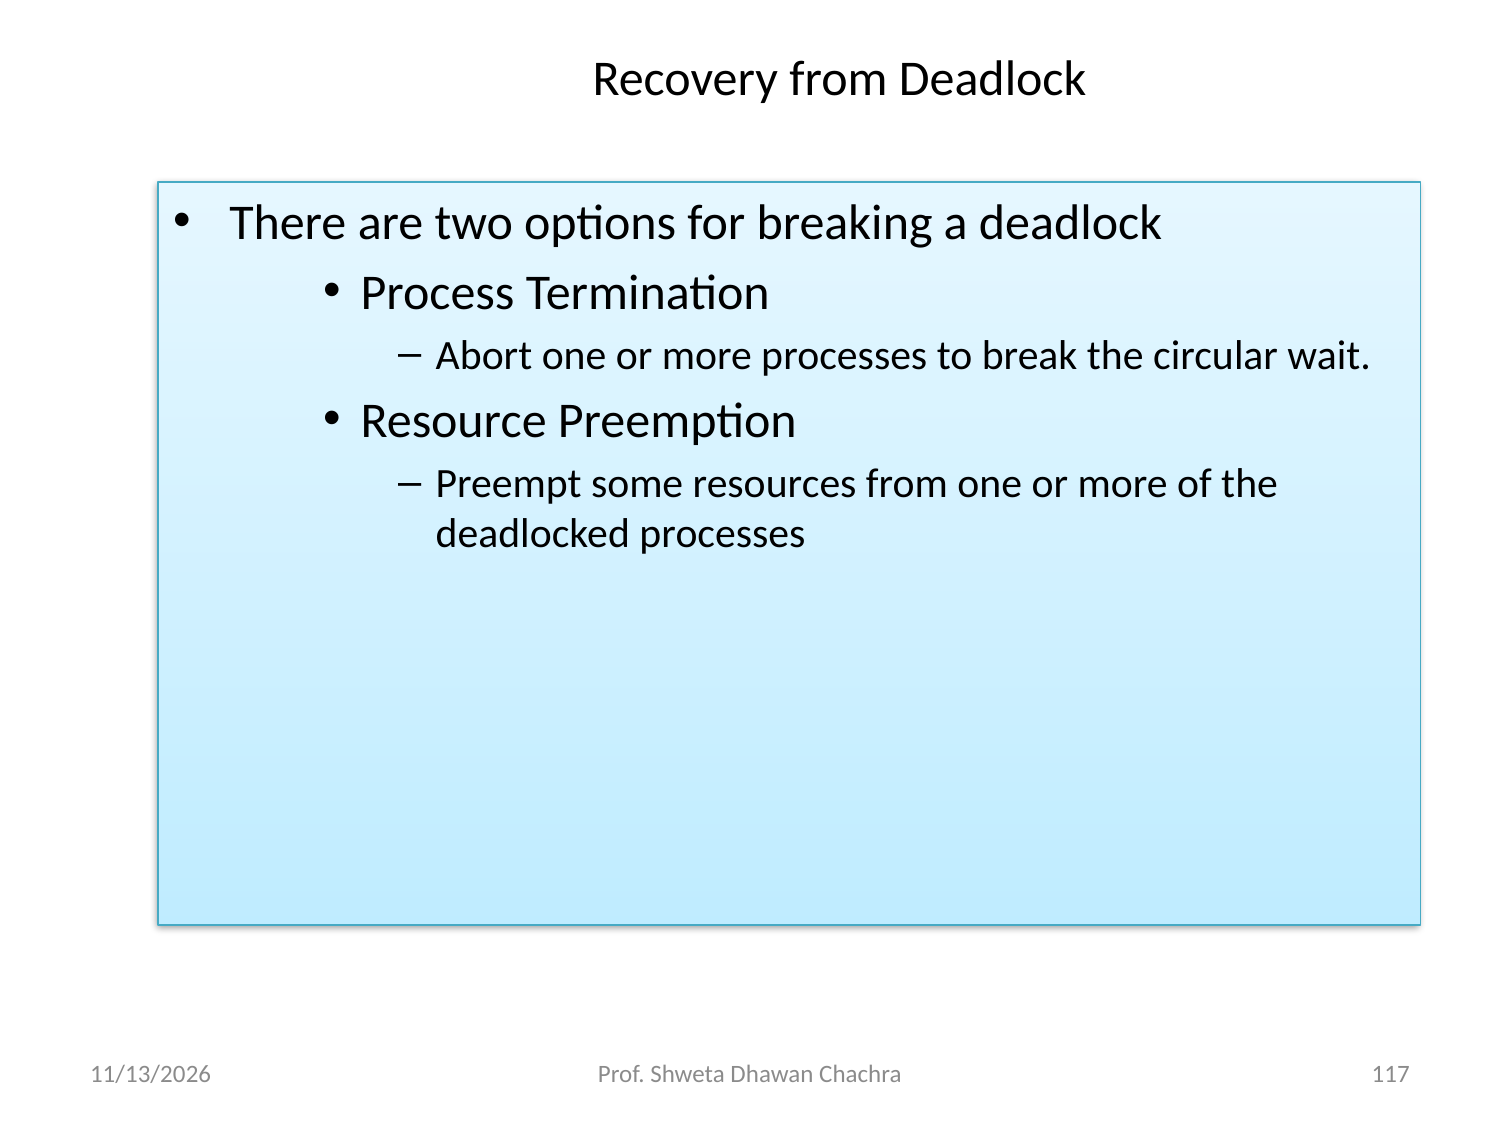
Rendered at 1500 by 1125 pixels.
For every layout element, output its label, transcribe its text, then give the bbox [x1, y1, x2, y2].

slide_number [75, 1042, 425, 1103]
footer Prof. Shweta Dhawan Chachra [512, 1042, 988, 1103]
slide_number 117 [1074, 1042, 1425, 1103]
list There are two options for breaking a deadlock Process Termination Abort one or more processes to break the circular wait. Resource Preemption Preempt some resources from one or more of the deadlocked processes [157, 181, 1421, 926]
title Recovery from Deadlock [135, 37, 1500, 113]
